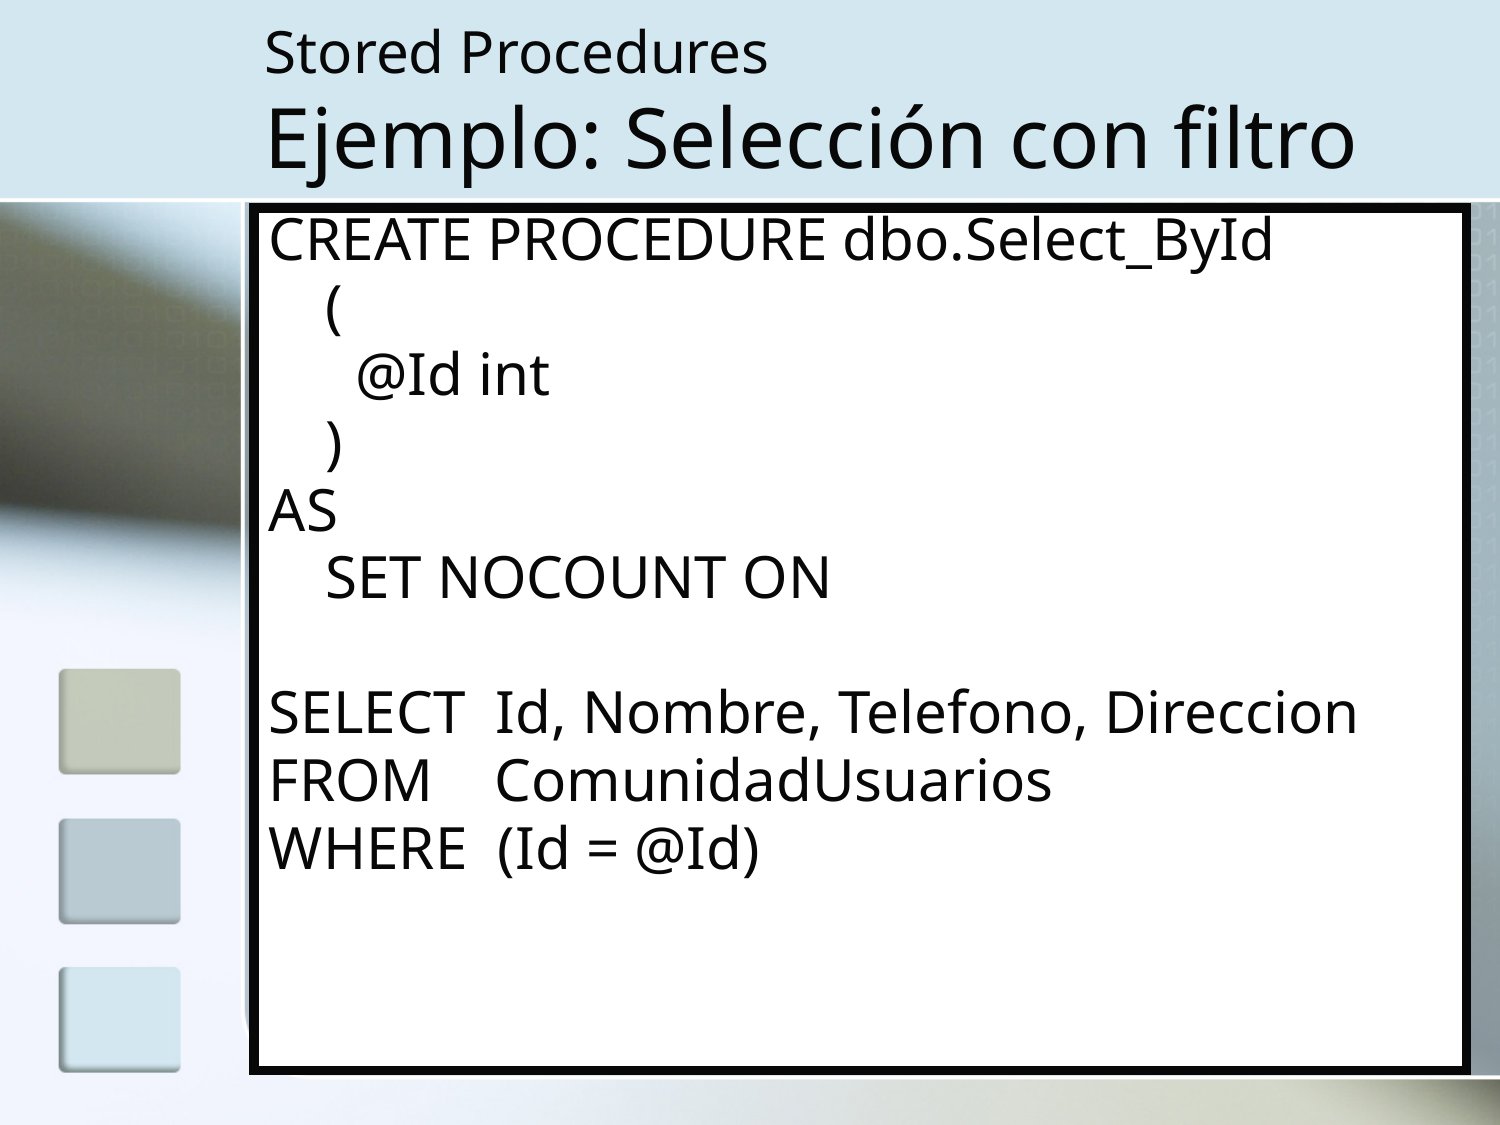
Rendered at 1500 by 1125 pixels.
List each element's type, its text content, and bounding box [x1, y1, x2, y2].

list CREATE PROCEDURE dbo.Select_ById ( @Id int ) AS SET NOCOUNT ON SELECT Id, Nombre, Telefono, Direccion FROM ComunidadUsuarios WHERE (Id = @Id) [253, 207, 1467, 1071]
picture [0, 0, 1500, 1125]
title Stored Procedures Ejemplo: Selección con filtro [249, 12, 1462, 188]
